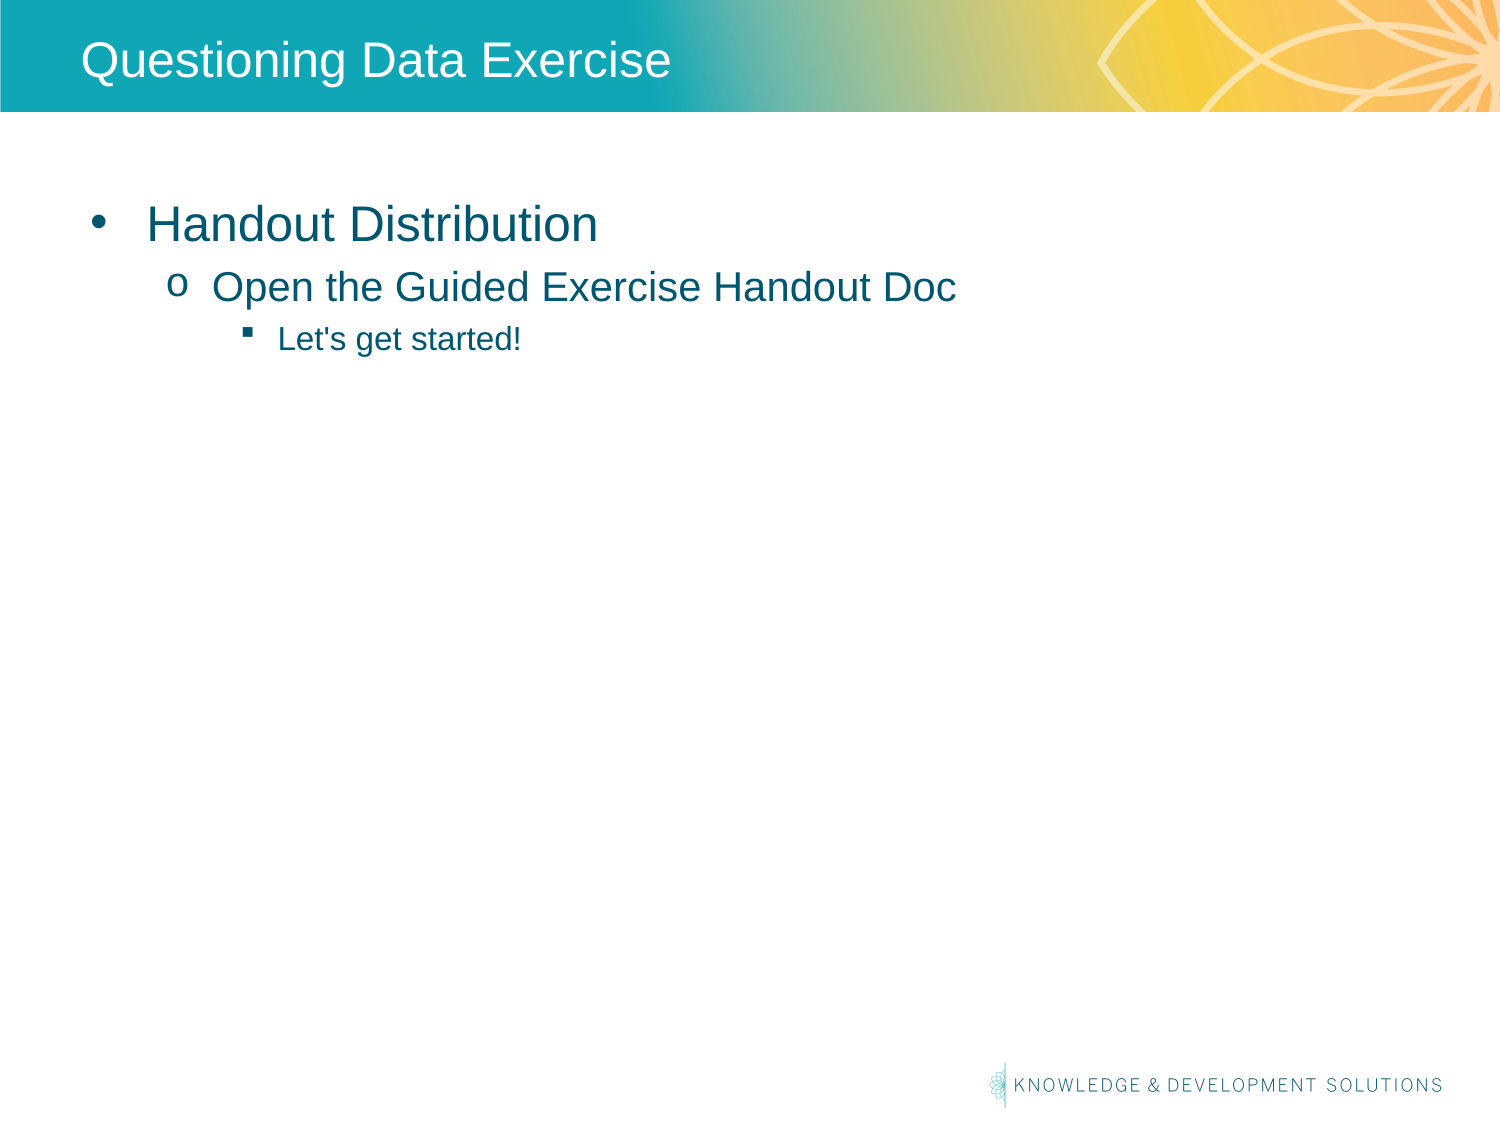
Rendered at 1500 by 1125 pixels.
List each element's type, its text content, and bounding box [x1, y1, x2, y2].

list Handout Distribution Open the Guided Exercise Handout Doc Let's get started! [75, 184, 1425, 1005]
picture [0, 0, 1500, 112]
title Questioning Data Exercise [65, 19, 1416, 90]
picture [971, 1051, 1500, 1125]
